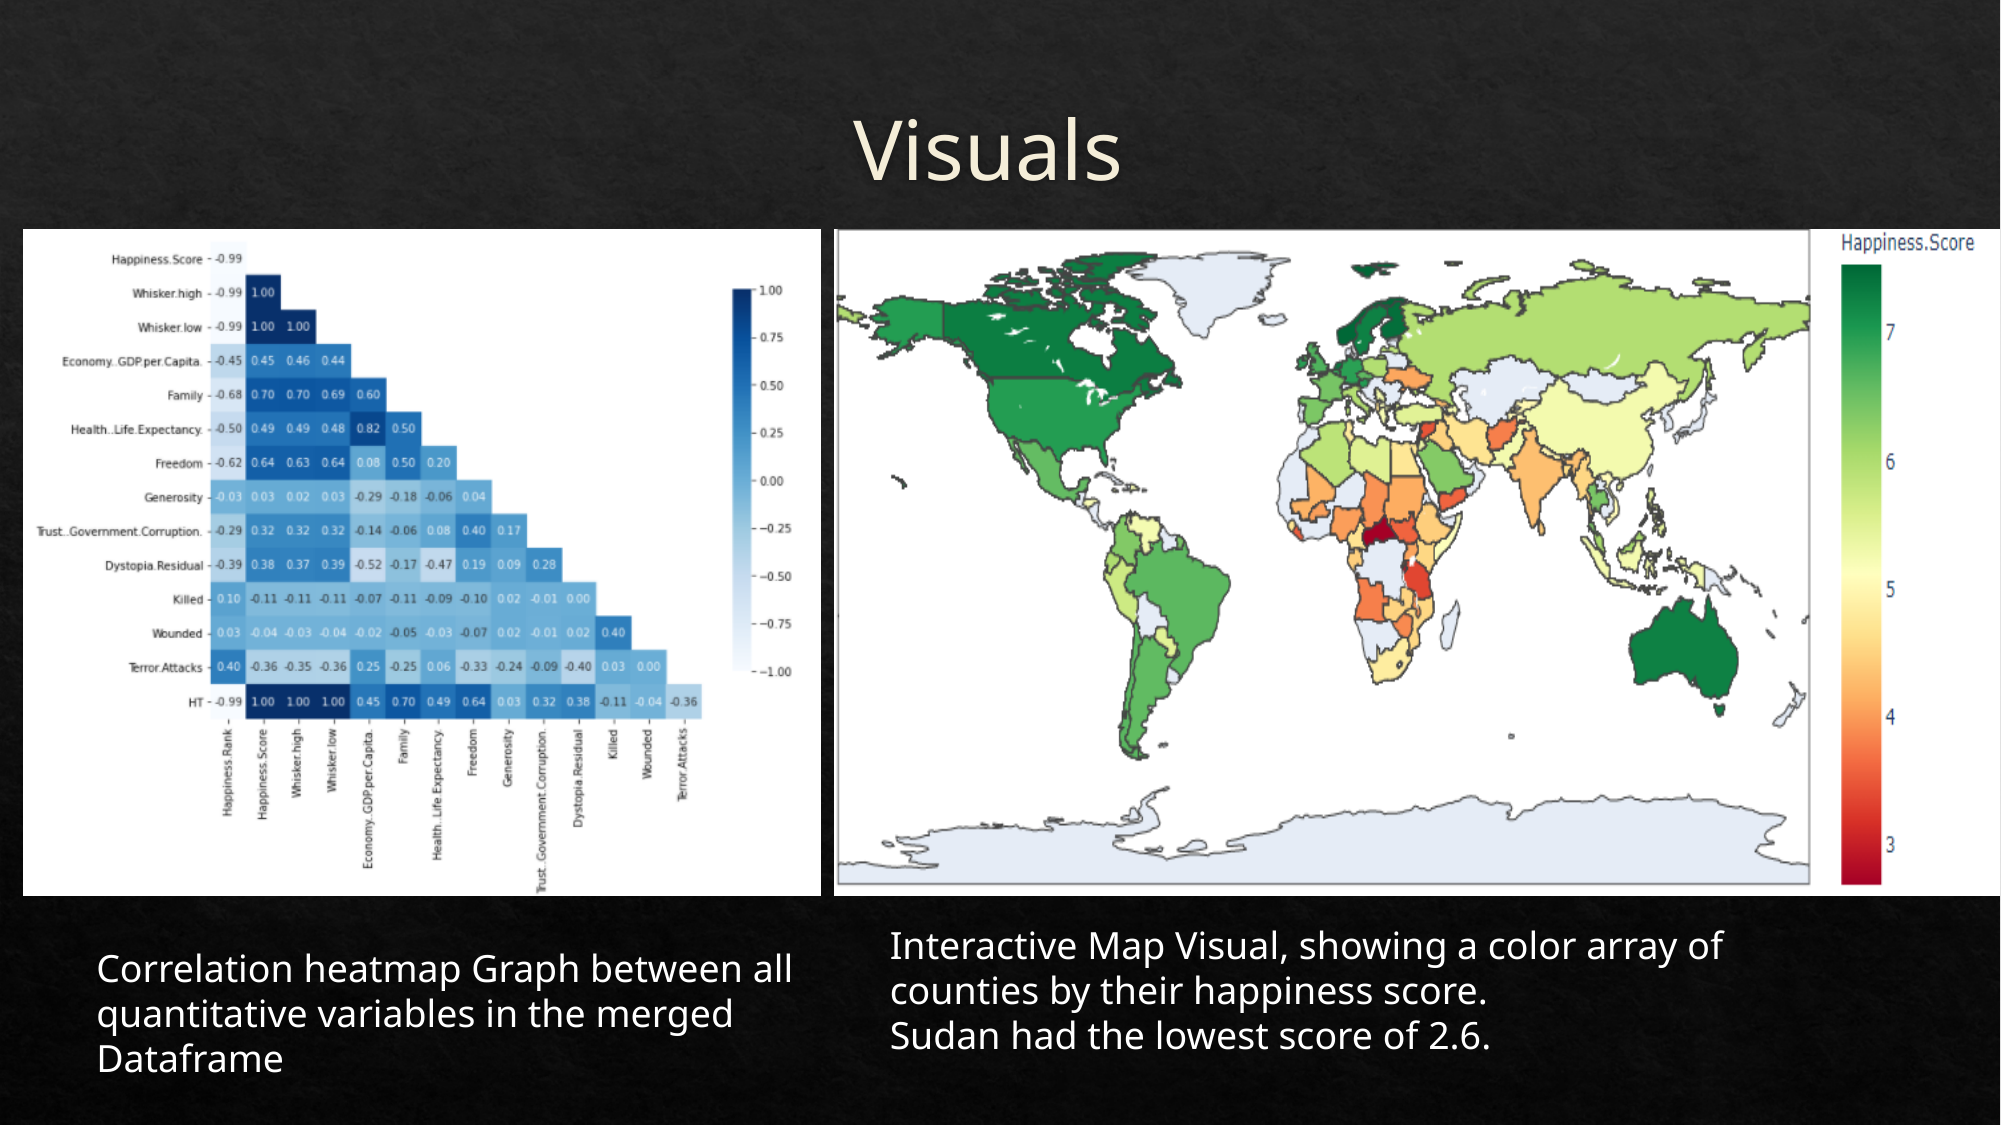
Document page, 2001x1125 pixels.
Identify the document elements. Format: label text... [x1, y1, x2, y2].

title Visuals [149, 99, 1849, 230]
text_box Correlation heatmap Graph between all quantitative variables in the merged Dataframe [81, 937, 835, 1088]
text_box Interactive Map Visual, showing a color array of counties by their happiness score. Sudan had the lowest score of 2.6. [875, 914, 1825, 1065]
picture [23, 229, 821, 896]
picture [833, 229, 2000, 896]
